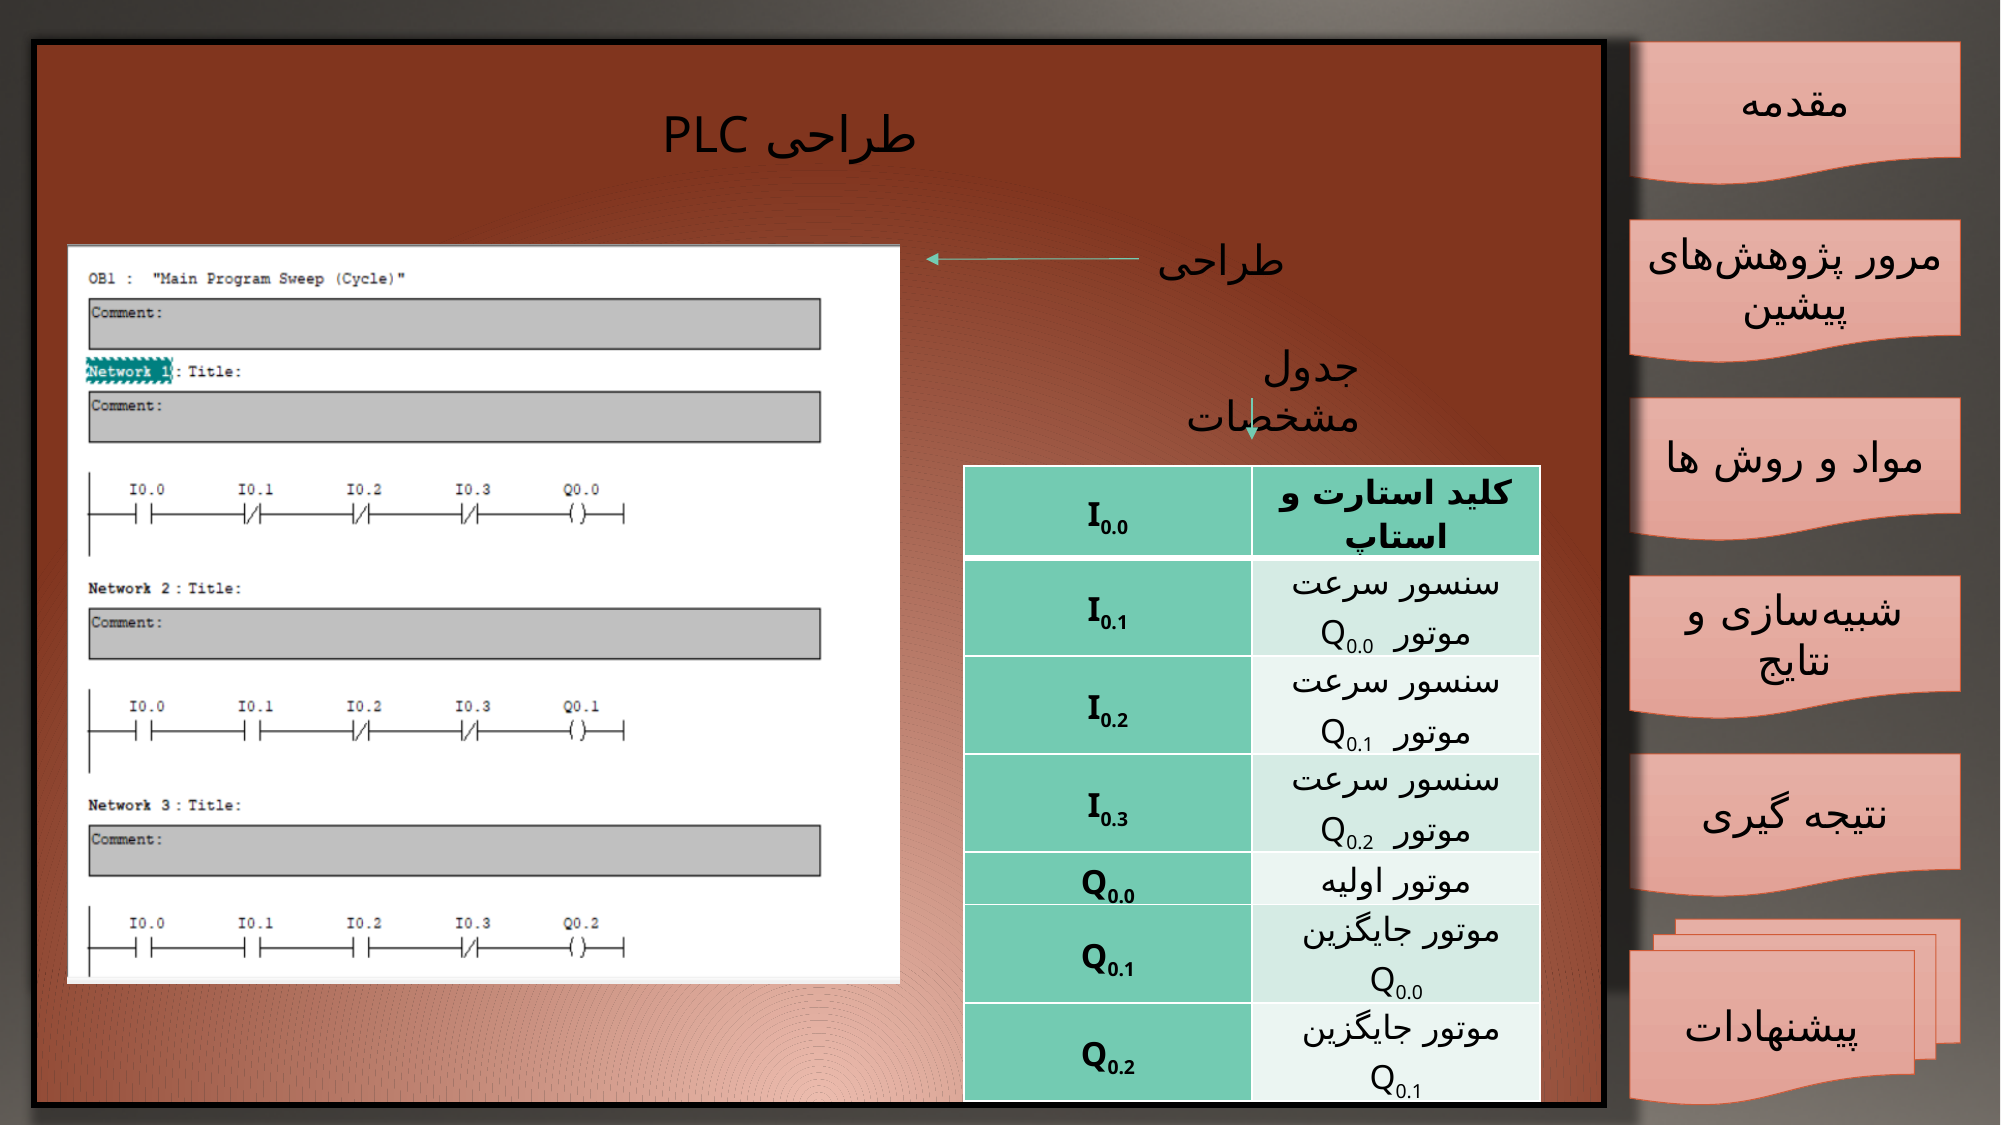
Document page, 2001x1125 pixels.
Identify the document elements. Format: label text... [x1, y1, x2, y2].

table_header I0.0 [965, 467, 1251, 555]
text_box طراحی [1138, 226, 1301, 292]
text_box جدول مشخصات [1128, 332, 1376, 448]
table_cell Q0.1 [965, 905, 1251, 1002]
table_cell Q0.2 [965, 1004, 1251, 1100]
text_box [33, 41, 1605, 1106]
table_cell سنسور سرعت موتور Q0.0 [1253, 561, 1539, 655]
table_cell سنسور سرعت موتور Q0.1 [1253, 657, 1539, 753]
table_cell I0.3 [965, 755, 1251, 851]
table_cell Q0.0 [965, 853, 1251, 904]
table_cell موتور اولیه [1253, 853, 1539, 904]
text_box مقدمه [1643, 41, 1961, 185]
text_box نتیجه گیری [1644, 753, 1961, 897]
table_cell موتور جایگزین Q0.0 [1253, 905, 1539, 1002]
table_cell موتور جایگزین Q0.1 [1253, 1004, 1539, 1100]
text_box مرور پژوهش‌های پیشین [1629, 219, 1961, 363]
table_cell I0.2 [965, 657, 1251, 753]
text_box شبیه‌سازی و نتایج [1629, 575, 1961, 719]
text_box طراحی PLC [630, 94, 934, 170]
table_header کلید استارت و استاپ [1253, 467, 1539, 555]
table_cell I0.1 [965, 561, 1251, 655]
text_box پیشنهادات [1629, 918, 1961, 1106]
table_cell سنسور سرعت موتور Q0.2 [1253, 755, 1539, 851]
text_box مواد و روش ها [1644, 397, 1961, 541]
picture [0, 0, 2001, 1125]
